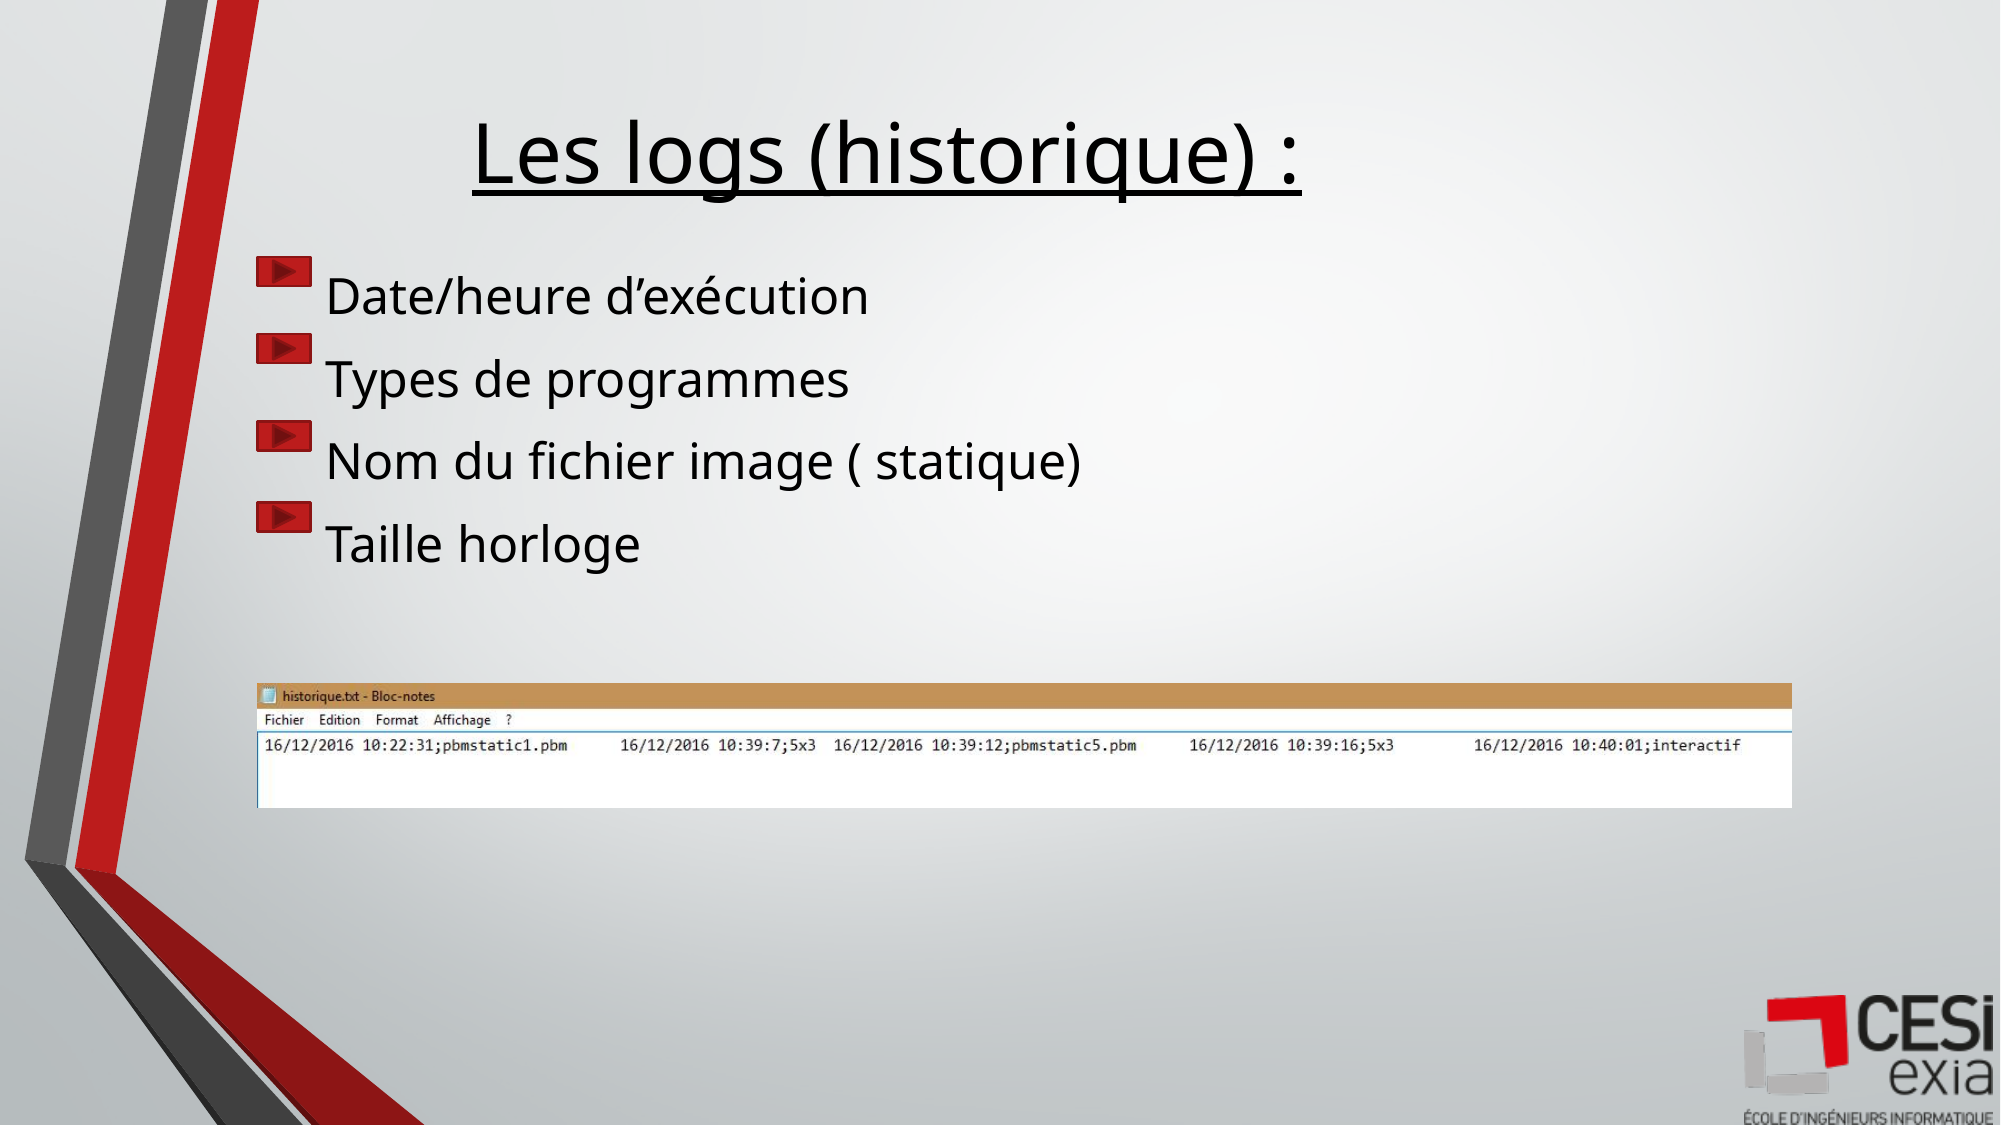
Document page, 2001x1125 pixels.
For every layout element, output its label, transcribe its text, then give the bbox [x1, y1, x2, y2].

text_box [256, 333, 312, 364]
text_box [256, 420, 312, 452]
list Date/heure d’exécution Types de programmes Nom du fichier image ( statique) Taille horloge [310, 257, 1807, 698]
title Les logs (historique) : [170, 56, 1604, 245]
picture [257, 683, 1793, 808]
picture [1744, 994, 1994, 1125]
text_box [256, 256, 312, 287]
text_box [256, 501, 312, 533]
